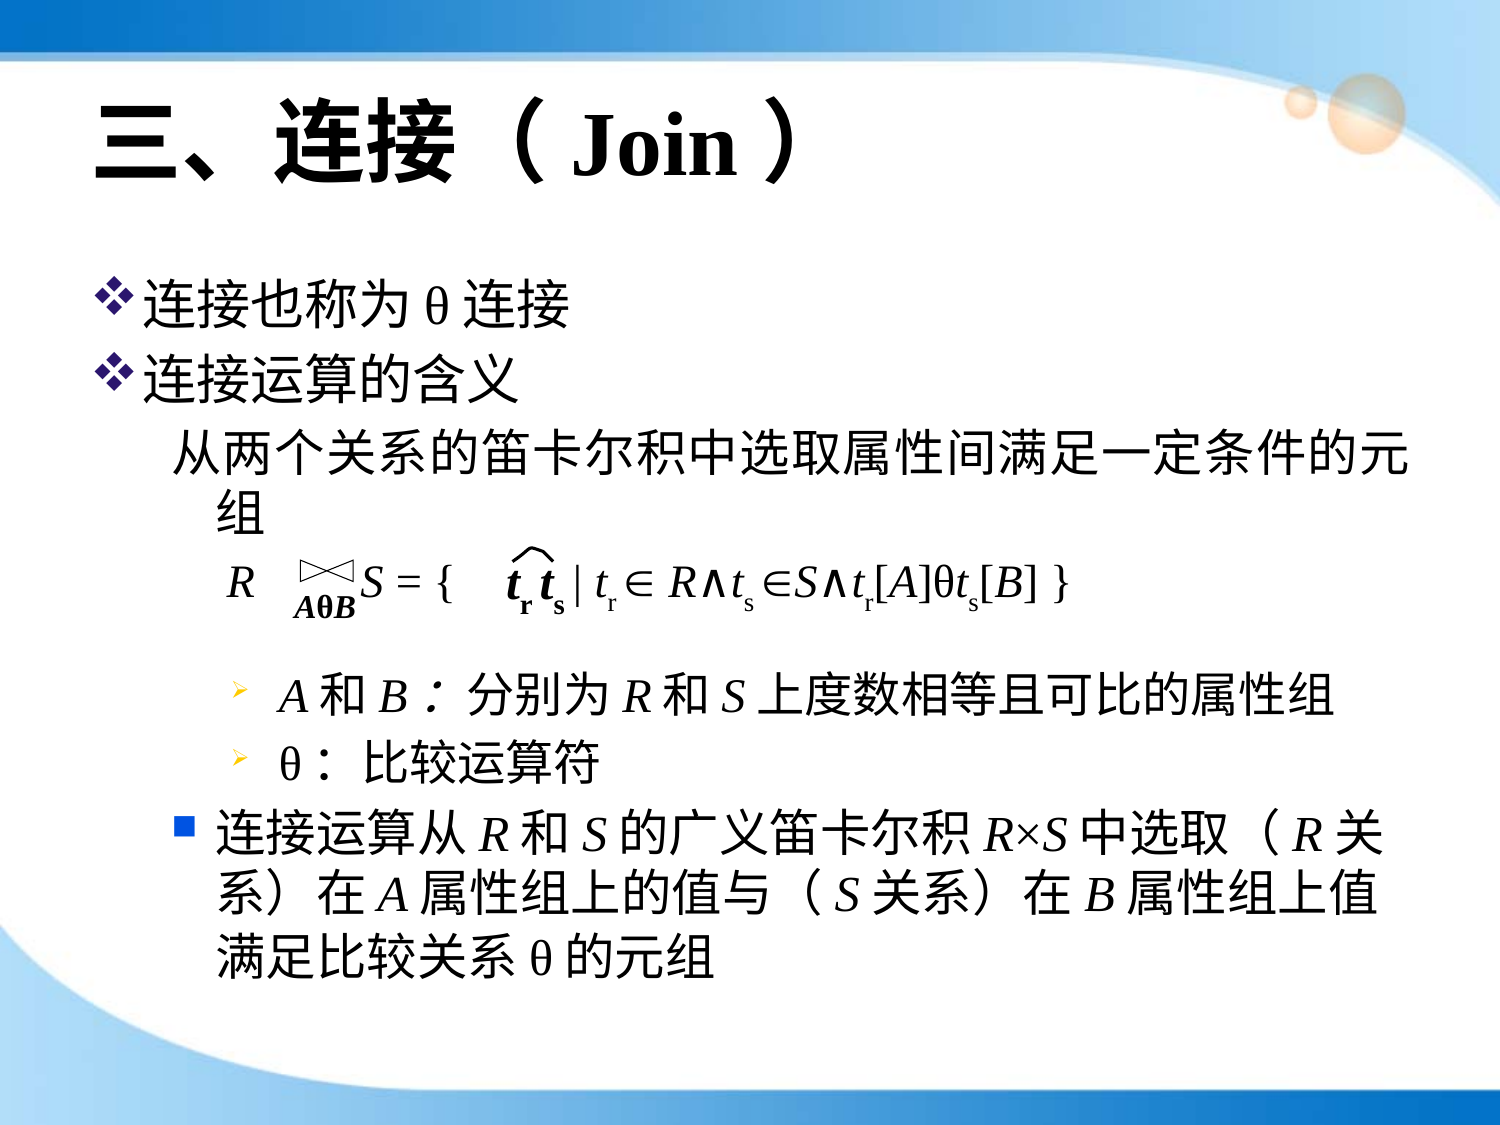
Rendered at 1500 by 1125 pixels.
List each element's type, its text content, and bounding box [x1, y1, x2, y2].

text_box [485, 545, 586, 610]
title 三、连接（Join） [75, 45, 1425, 233]
list 连接也称为θ连接 连接运算的含义 从两个关系的笛卡尔积中选取属性间满足一定条件的元组 R S = { | tr  R∧ts S∧tr[A]θts[B] } A和B：分别为R和S上度数相等且可比的属性组 θ：比较运算符 连接运算从R和S的广义笛卡尔积R×S中选取（R关系）在A属性组上的值与（S关系）在B属性组上值满足比较关系θ的元组 [75, 262, 1425, 1005]
picture [0, 0, 1500, 1125]
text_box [205, 538, 469, 652]
